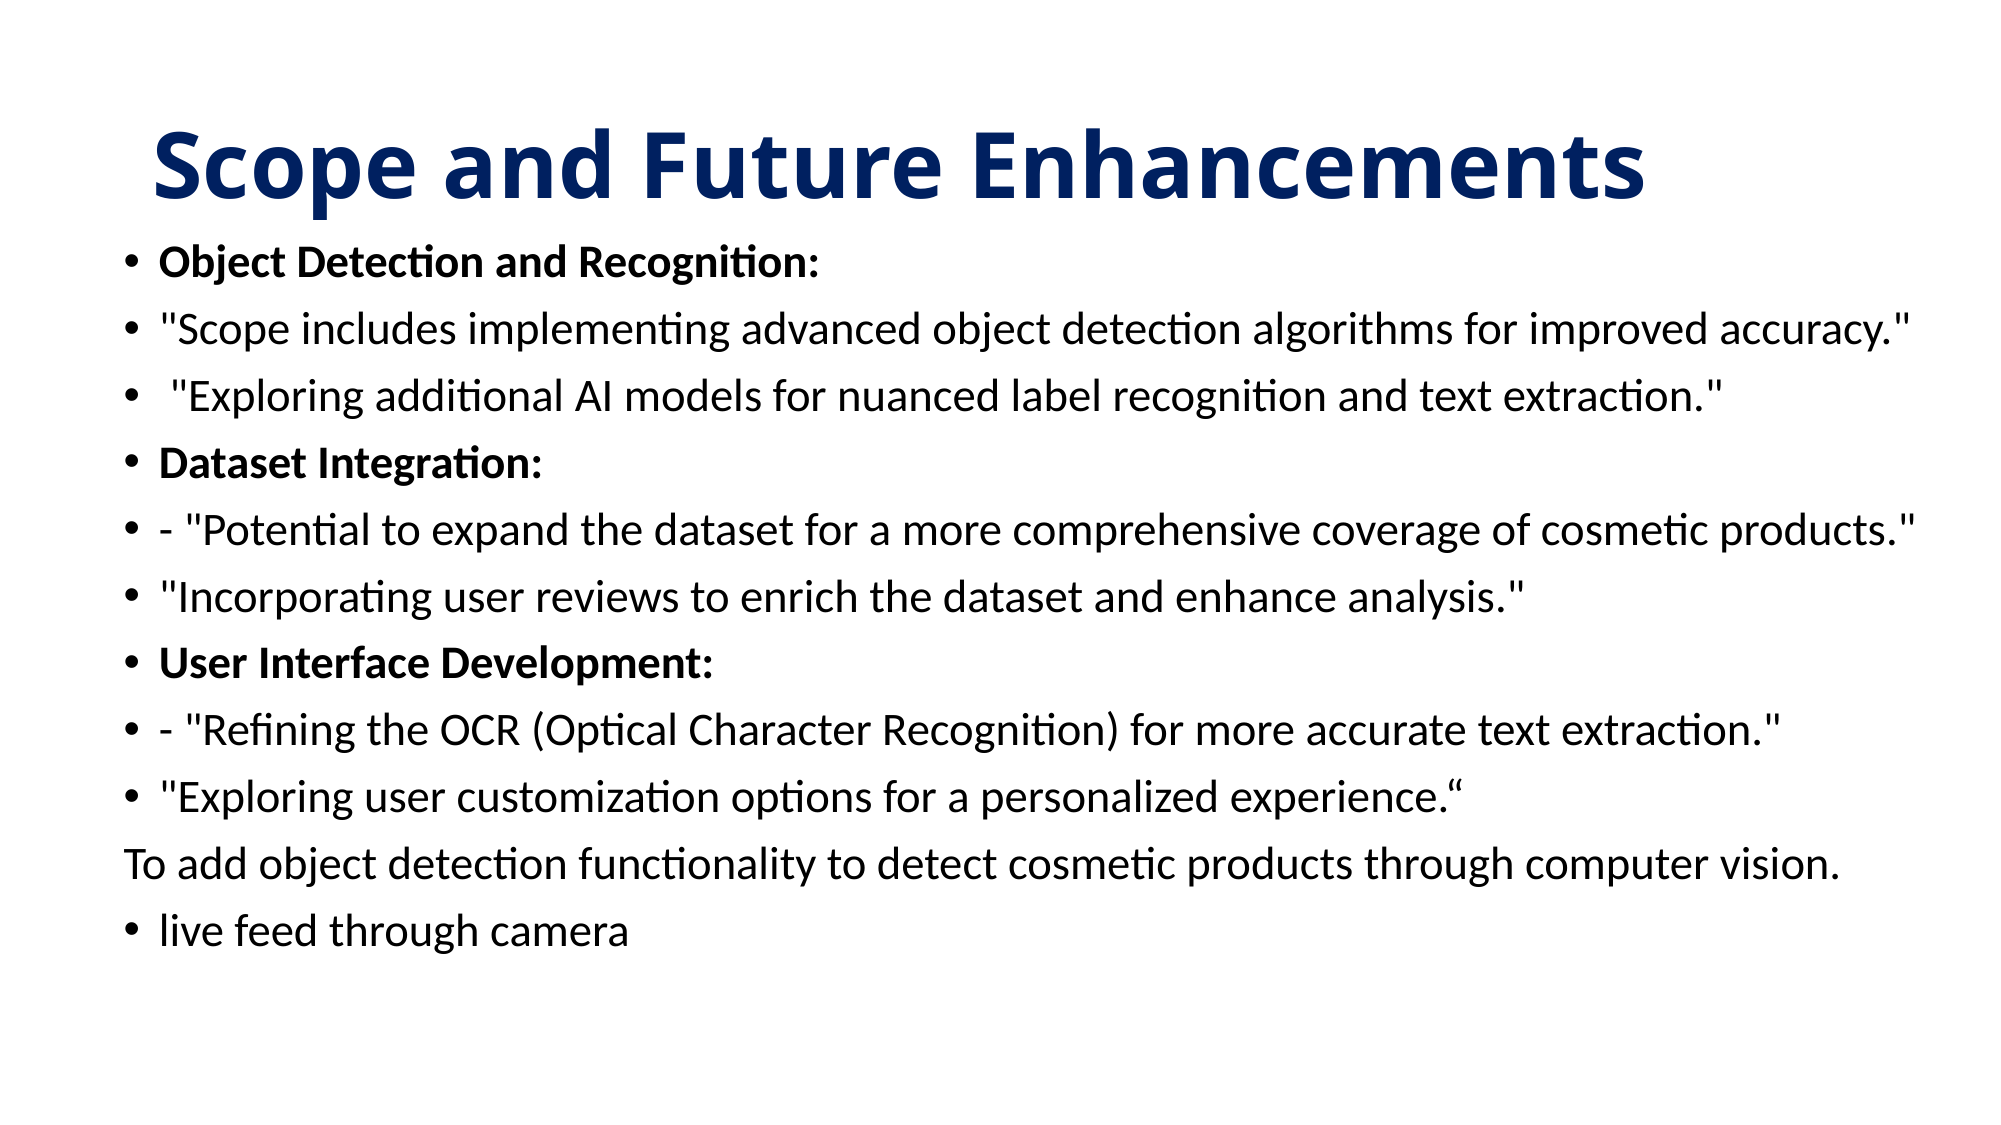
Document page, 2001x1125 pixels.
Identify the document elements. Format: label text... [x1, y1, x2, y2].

list Object Detection and Recognition: "Scope includes implementing advanced object detection algorithms for improved accuracy." "Exploring additional AI models for nuanced label recognition and text extraction." Dataset Integration: - "Potential to expand the dataset for a more comprehensive coverage of cosmetic products." "Incorporating user reviews to enrich the dataset and enhance analysis." User Interface Development: - "Refining the OCR (Optical Character Recognition) for more accurate text extraction." "Exploring user customization options for a personalized experience.“ To add object detection functionality to detect cosmetic products through computer vision. live feed through camera [108, 230, 1938, 1074]
title Scope and Future Enhancements [137, 59, 1863, 230]
